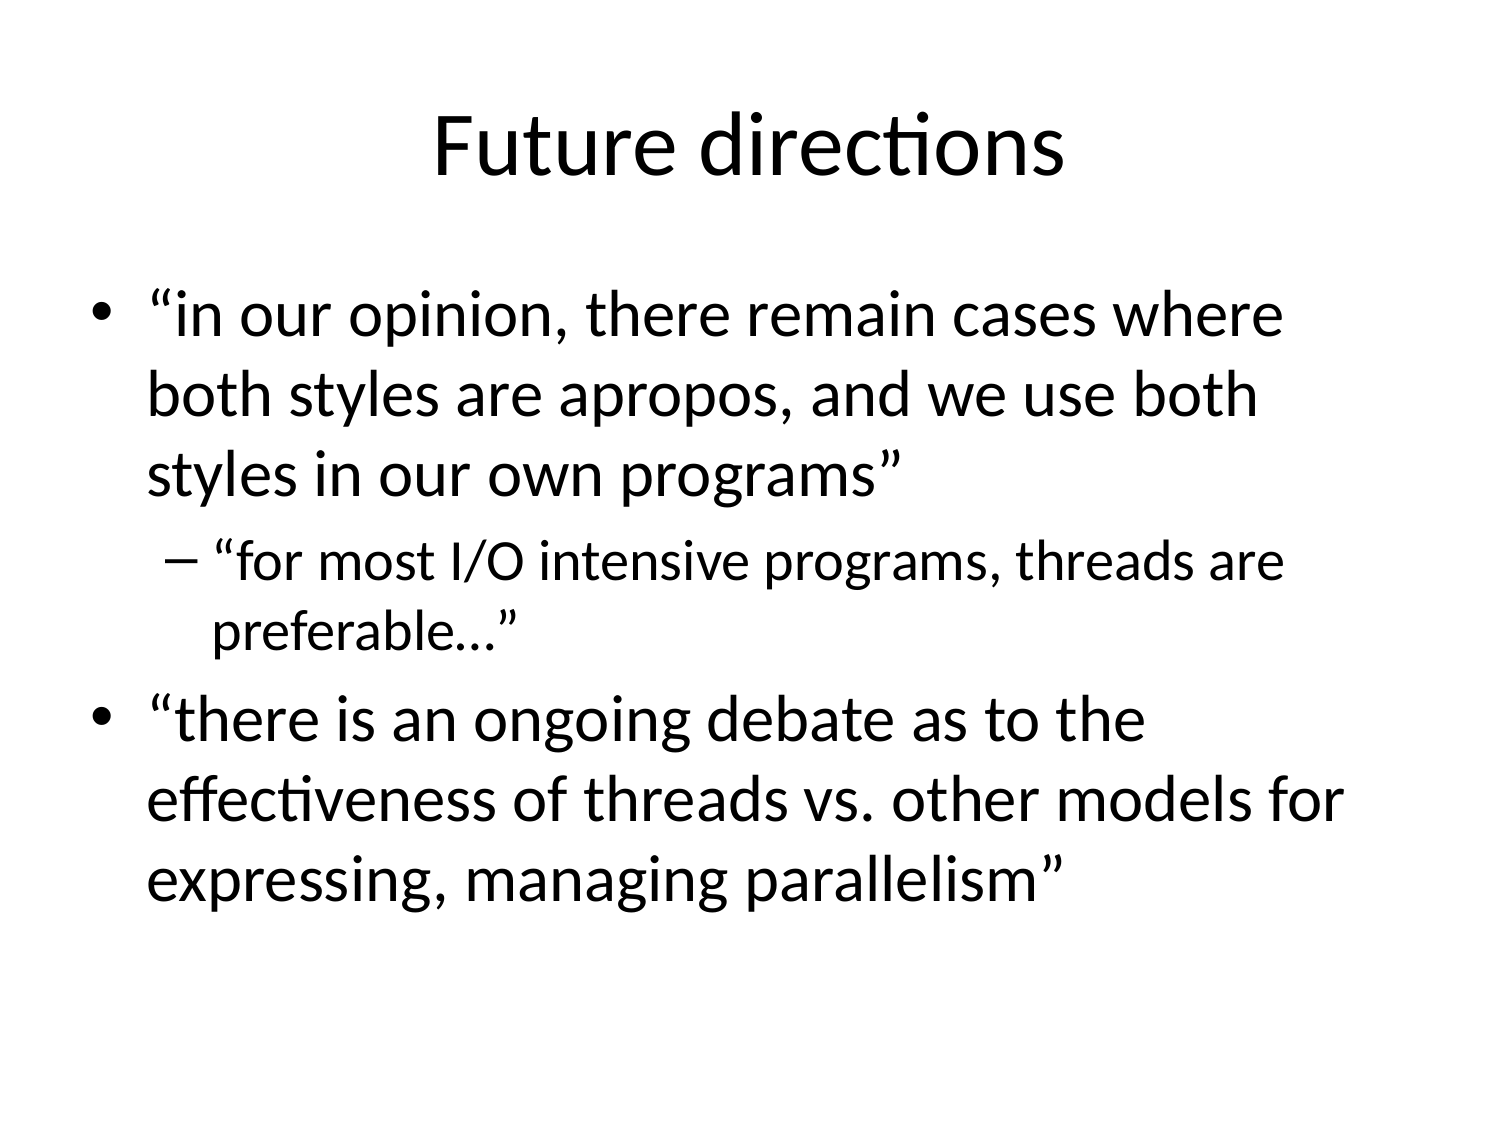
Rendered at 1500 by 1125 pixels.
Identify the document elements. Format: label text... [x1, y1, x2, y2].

title Future directions [75, 45, 1425, 233]
list “in our opinion, there remain cases where both styles are apropos, and we use both styles in our own programs” “for most I/O intensive programs, threads are preferable…” “there is an ongoing debate as to the effectiveness of threads vs. other models for expressing, managing parallelism” [75, 262, 1425, 1005]
